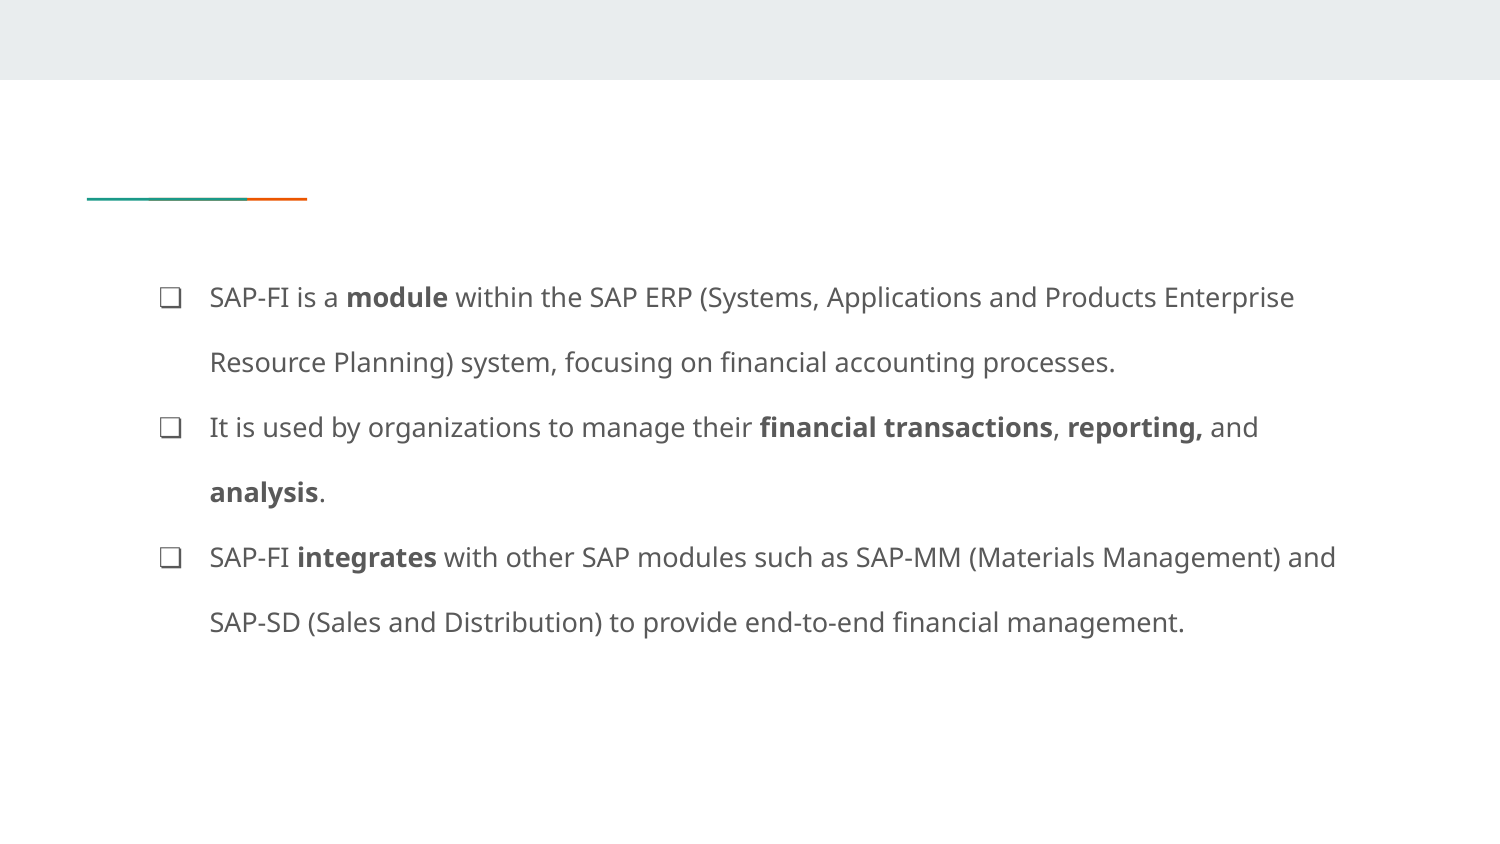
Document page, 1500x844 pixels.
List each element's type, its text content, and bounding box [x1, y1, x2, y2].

list SAP-FI is a module within the SAP ERP (Systems, Applications and Products Enterprise Resource Planning) system, focusing on financial accounting processes. It is used by organizations to manage their financial transactions, reporting, and analysis. SAP-FI integrates with other SAP modules such as SAP-MM (Materials Management) and SAP-SD (Sales and Distribution) to provide end-to-end financial management. [119, 233, 1381, 738]
